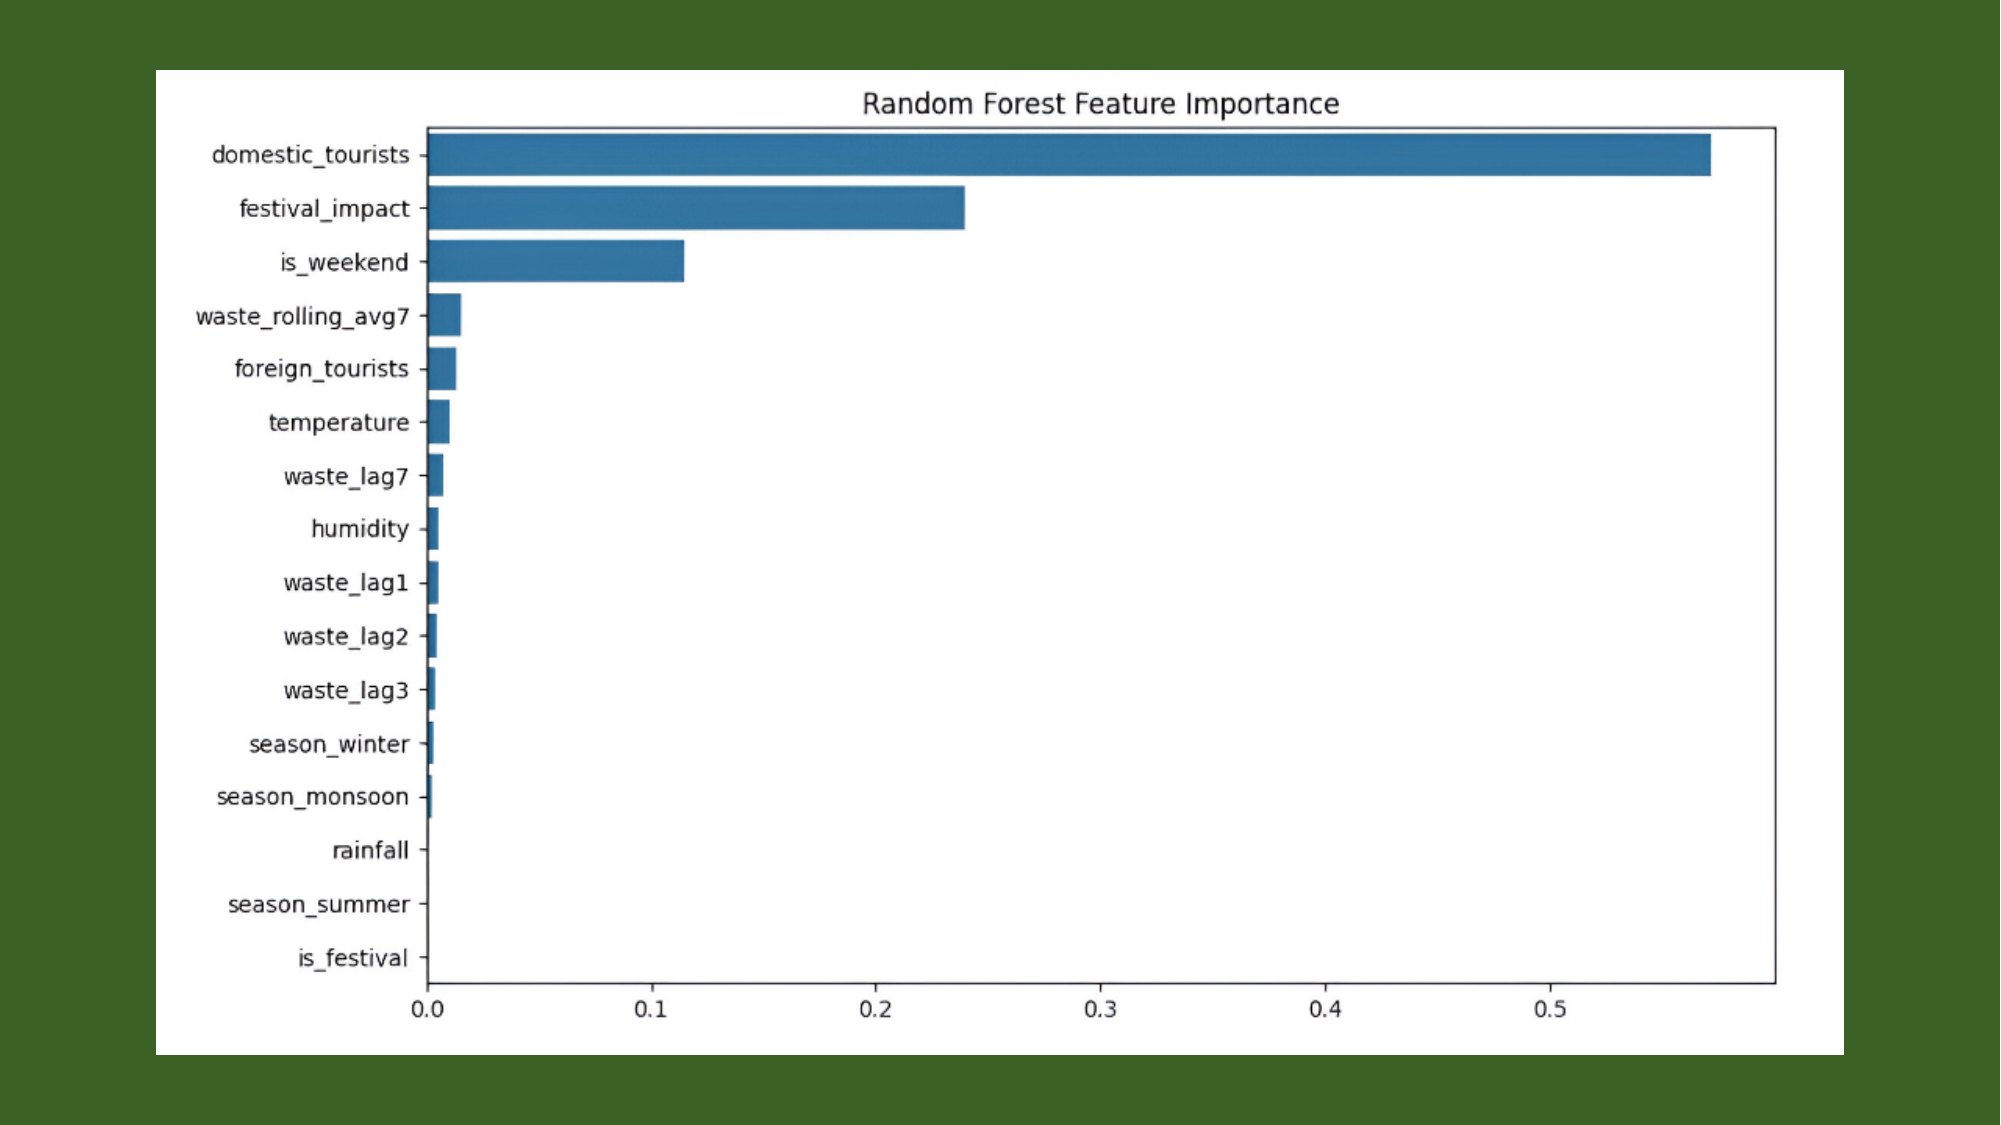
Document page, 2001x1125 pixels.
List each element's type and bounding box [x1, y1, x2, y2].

picture [156, 70, 1844, 1055]
